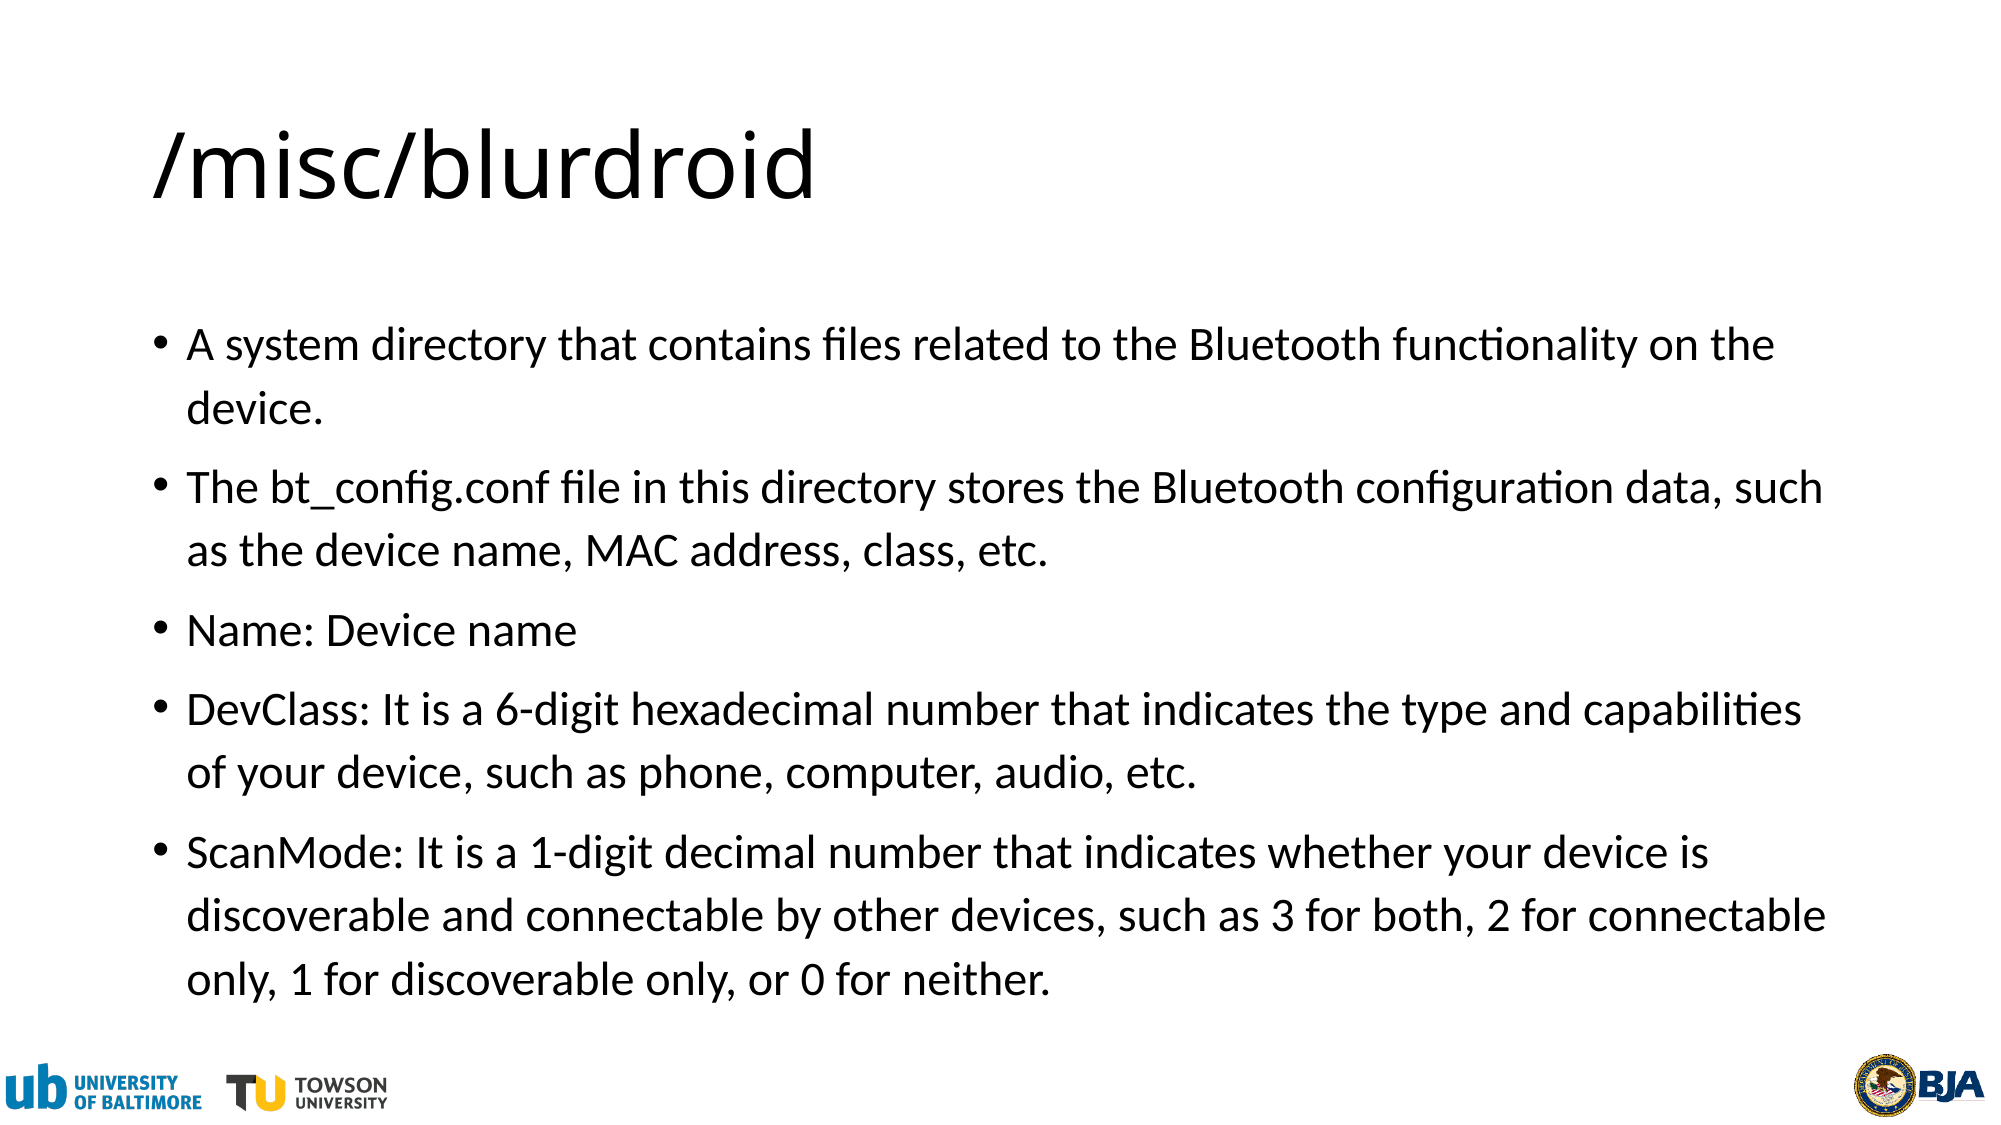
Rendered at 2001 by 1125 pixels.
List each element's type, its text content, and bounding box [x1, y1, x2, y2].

picture [1854, 1054, 1986, 1117]
picture [0, 1031, 407, 1125]
list A system directory that contains files related to the Bluetooth functionality on the device. The bt_config.conf file in this directory stores the Bluetooth configuration data, such as the device name, MAC address, class, etc. Name: Device name DevClass: It is a 6-digit hexadecimal number that indicates the type and capabilities of your device, such as phone, computer, audio, etc. ScanMode: It is a 1-digit decimal number that indicates whether your device is discoverable and connectable by other devices, such as 3 for both, 2 for connectable only, 1 for discoverable only, or 0 for neither. [137, 299, 1863, 1014]
title /misc/blurdroid [137, 59, 1863, 278]
